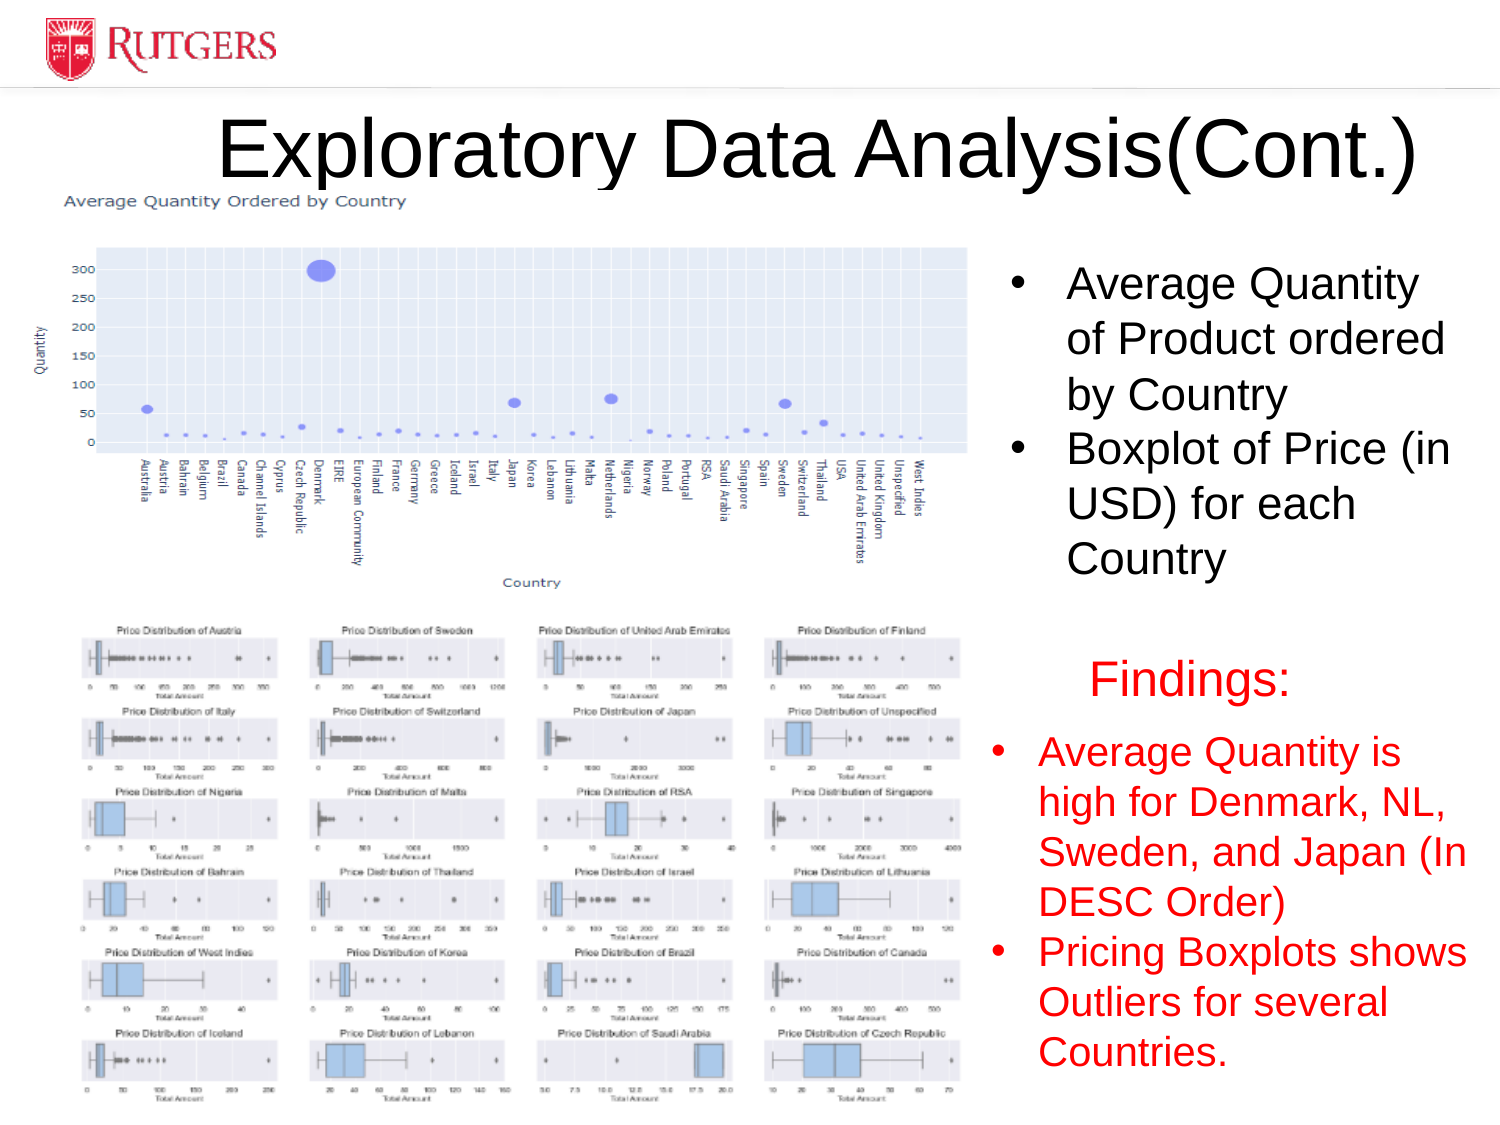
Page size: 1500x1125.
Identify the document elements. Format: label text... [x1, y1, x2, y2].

text_box Average Quantity is high for Denmark, NL, Sweden, and Japan (In DESC Order) Pricing Boxplots shows Outliers for several Countries. [980, 717, 1485, 1083]
picture [29, 189, 977, 593]
text_box Findings: [1074, 639, 1386, 714]
picture [46, 18, 276, 81]
picture [71, 619, 977, 1108]
text_box Exploratory Data Analysis(Cont.) [117, 86, 1500, 202]
text_box Average Quantity of Product ordered by Country Boxplot of Price (in USD) for each Country [995, 246, 1485, 592]
